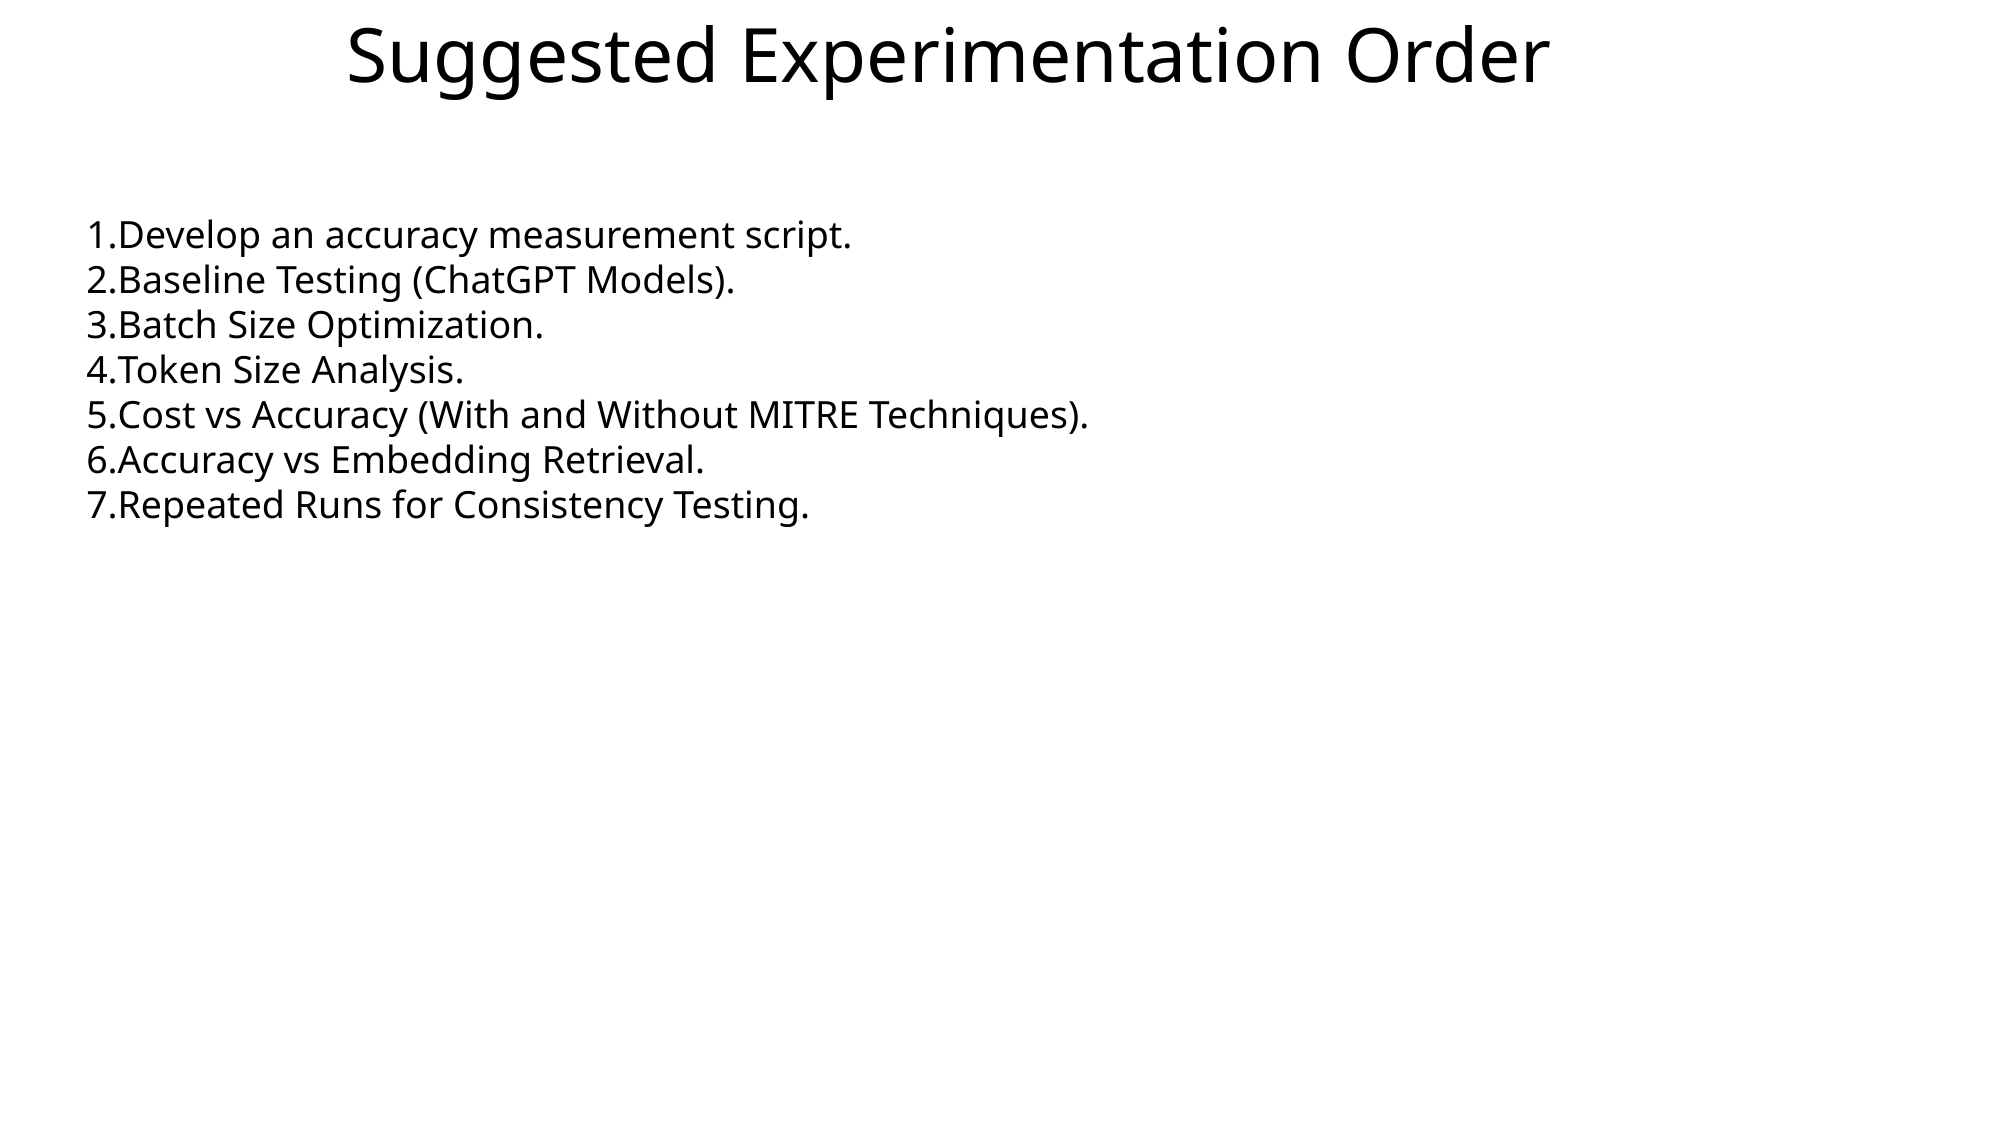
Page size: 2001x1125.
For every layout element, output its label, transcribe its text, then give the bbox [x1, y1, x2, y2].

text_box Suggested Experimentation Order [331, 0, 1568, 105]
text_box Develop an accuracy measurement script. Baseline Testing (ChatGPT Models). Batch Size Optimization. Token Size Analysis. Cost vs Accuracy (With and Without MITRE Techniques). Accuracy vs Embedding Retrieval. Repeated Runs for Consistency Testing. [71, 204, 1889, 534]
